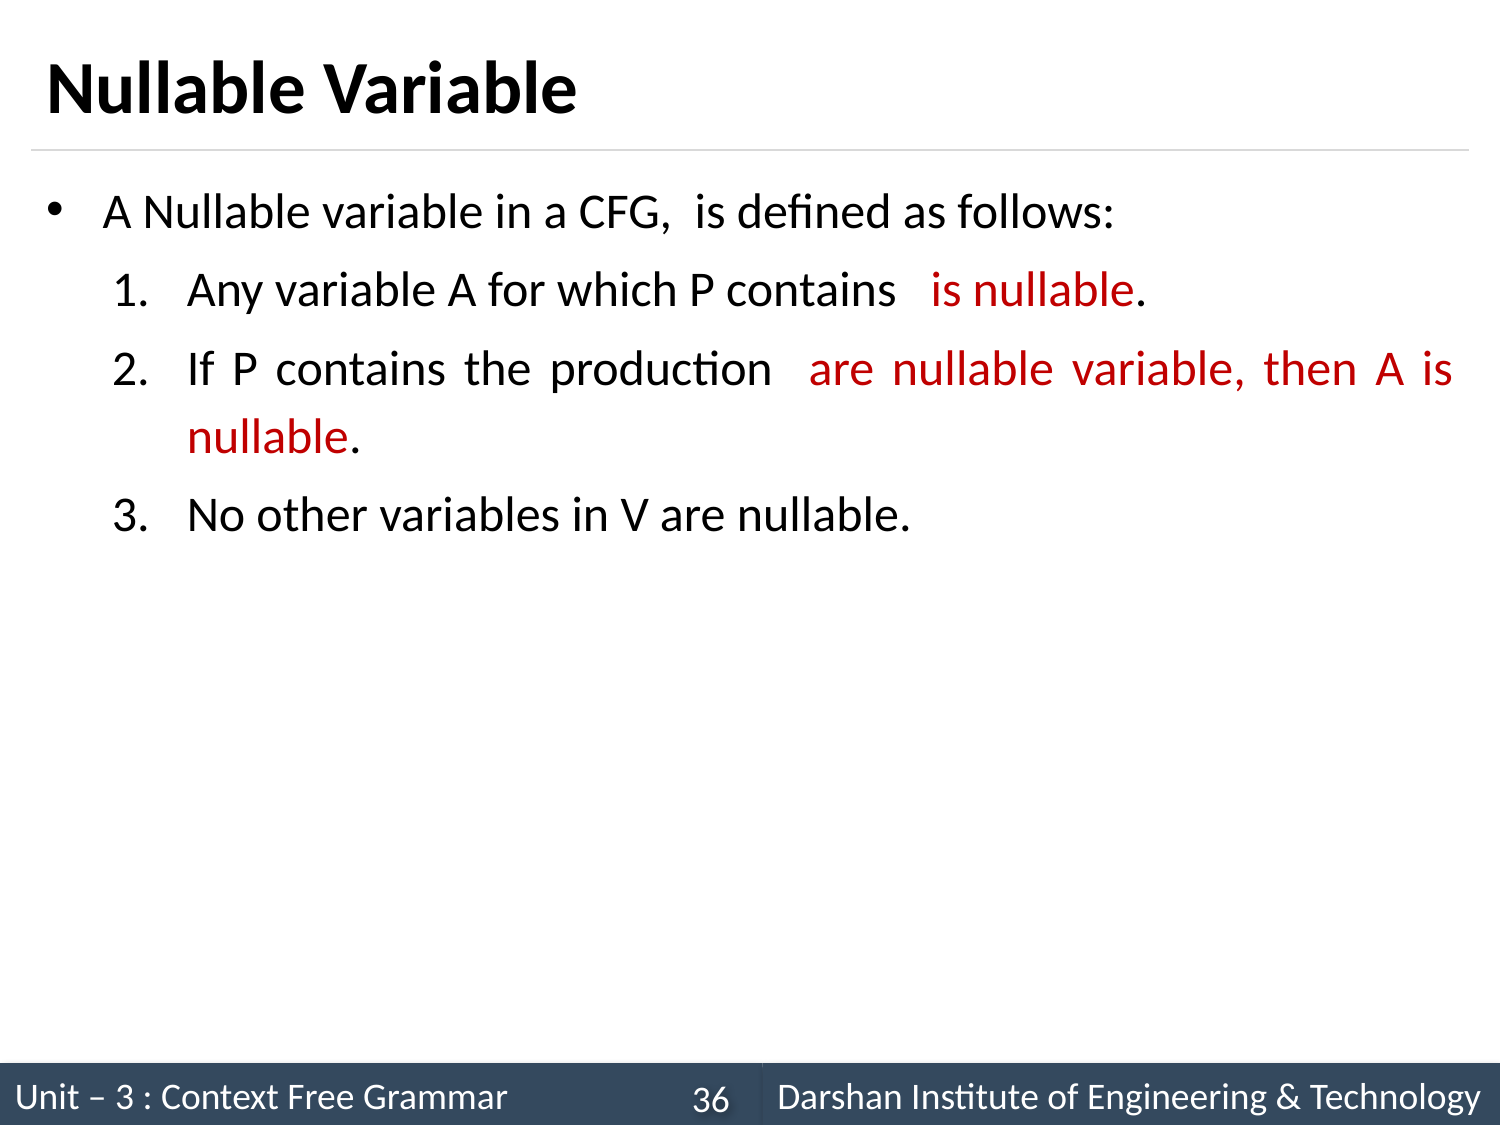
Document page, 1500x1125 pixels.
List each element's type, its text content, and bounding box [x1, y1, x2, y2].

title Nullable Variable [31, 17, 1469, 150]
